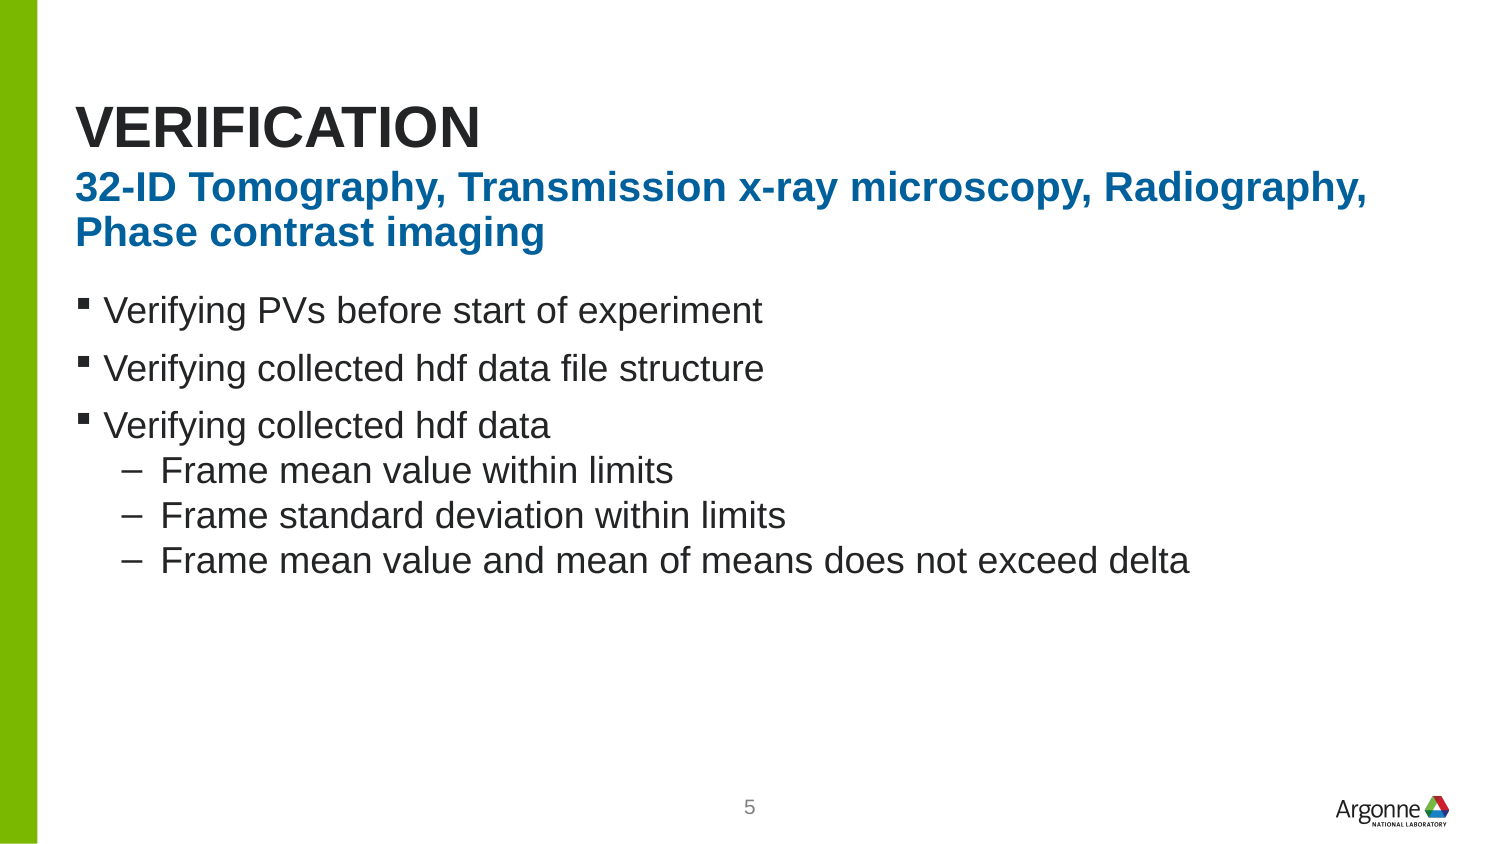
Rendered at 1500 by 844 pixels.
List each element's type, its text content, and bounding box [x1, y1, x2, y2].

slide_number 5 [712, 796, 788, 819]
list Verifying PVs before start of experiment Verifying collected hdf data file structure Verifying collected hdf data Frame mean value within limits Frame standard deviation within limits Frame mean value and mean of means does not exceed delta [75, 286, 1449, 776]
picture [1330, 787, 1458, 834]
title verification [75, 58, 1449, 161]
list 32-ID Tomography, Transmission x-ray microscopy, Radiography, Phase contrast imaging [75, 165, 1449, 228]
